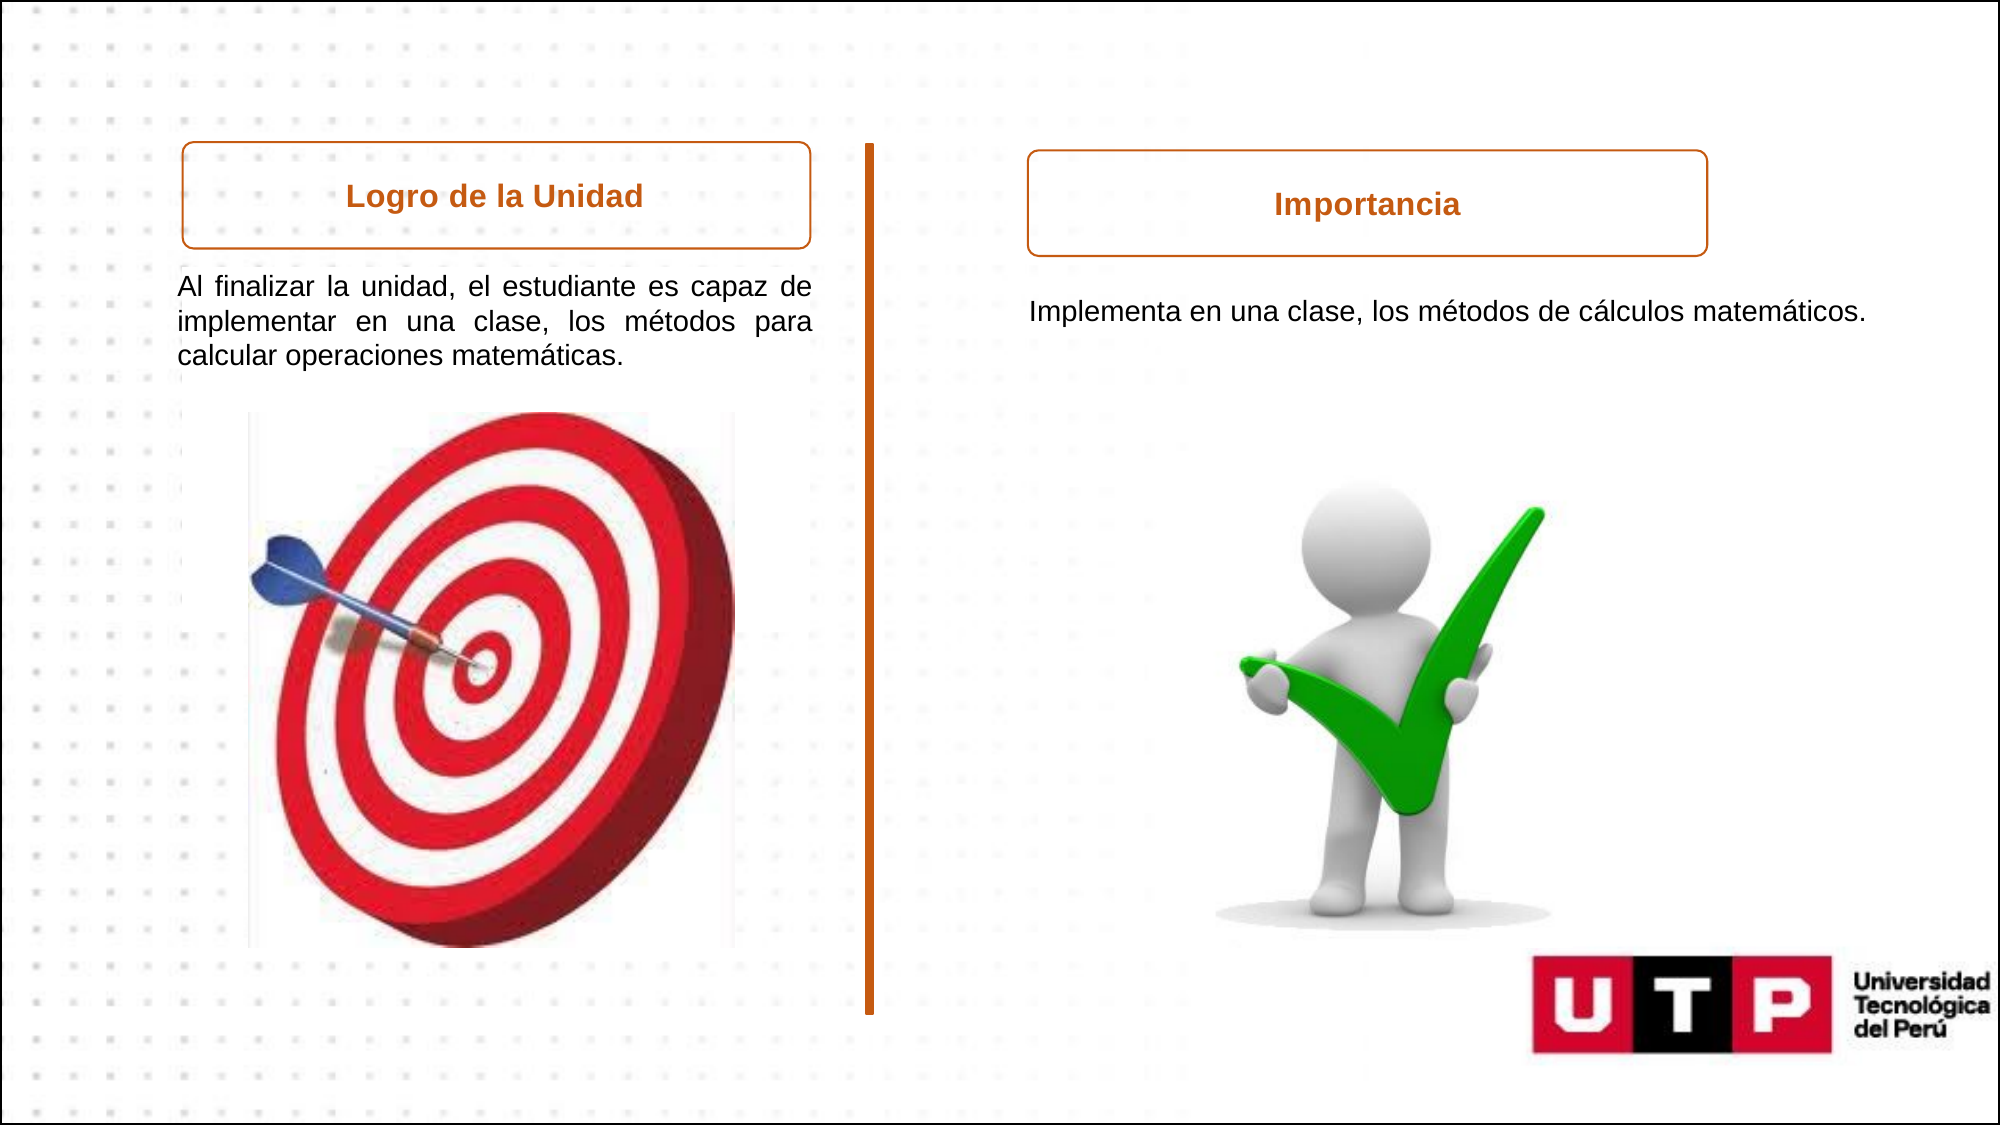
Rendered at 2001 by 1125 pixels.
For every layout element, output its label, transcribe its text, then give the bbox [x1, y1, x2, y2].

text_box Al finalizar la unidad, el estudiante es capaz de implementar en una clase, los métodos para calcular operaciones matemáticas. [162, 266, 826, 373]
text_box Implementa en una clase, los métodos de cálculos matemáticos. [924, 289, 1971, 327]
picture [1166, 451, 1573, 948]
text_box [0, 0, 2000, 1125]
picture [247, 412, 736, 948]
